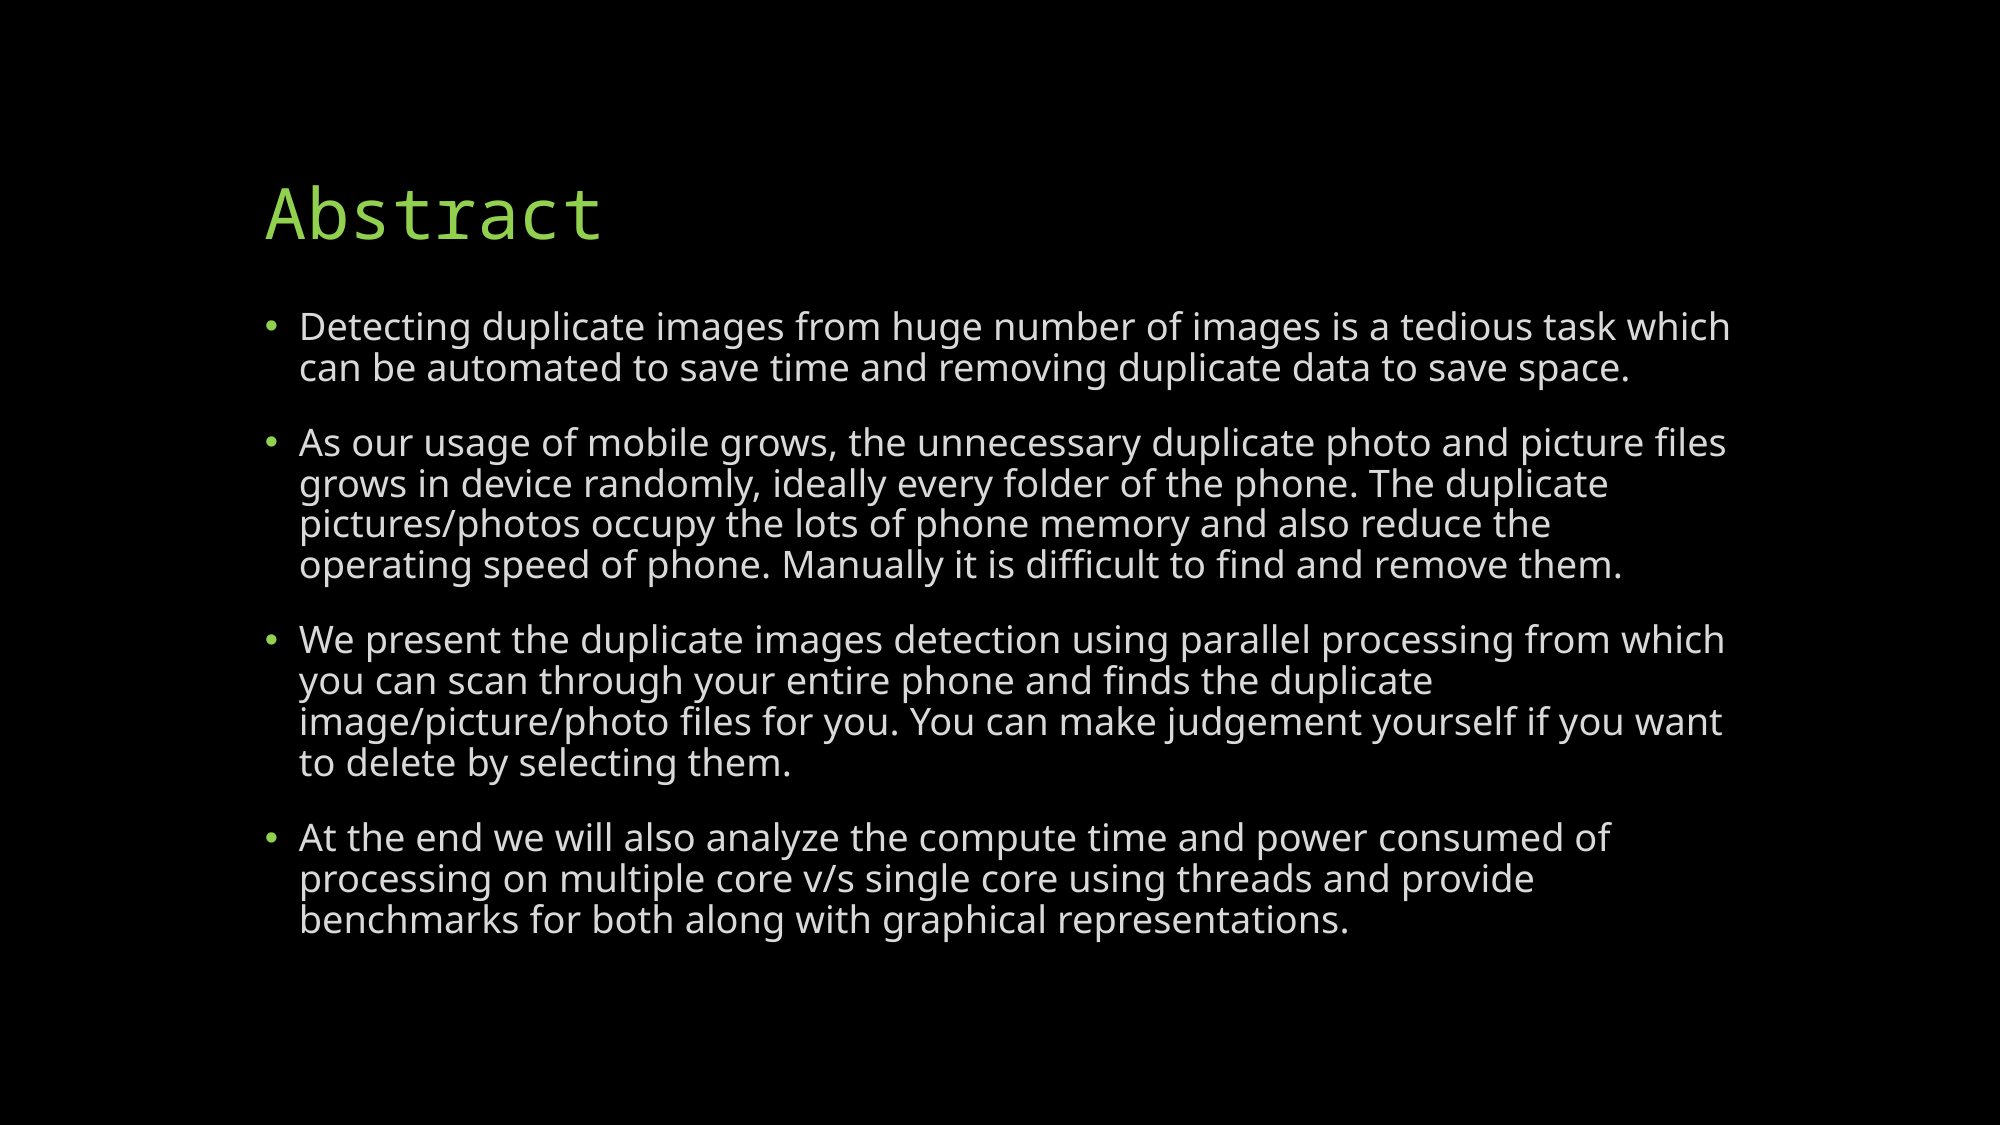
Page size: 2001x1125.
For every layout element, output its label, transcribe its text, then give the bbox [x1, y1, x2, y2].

list Detecting duplicate images from huge number of images is a tedious task which can be automated to save time and removing duplicate data to save space. As our usage of mobile grows, the unnecessary duplicate photo and picture files grows in device randomly, ideally every folder of the phone. The duplicate pictures/photos occupy the lots of phone memory and also reduce the operating speed of phone. Manually it is difficult to find and remove them. We present the duplicate images detection using parallel processing from which you can scan through your entire phone and finds the duplicate image/picture/photo files for you. You can make judgement yourself if you want to delete by selecting them. At the end we will also analyze the compute time and power consumed of processing on multiple core v/s single core using threads and provide benchmarks for both along with graphical representations. [249, 299, 1750, 1000]
title Abstract [249, 75, 1750, 263]
